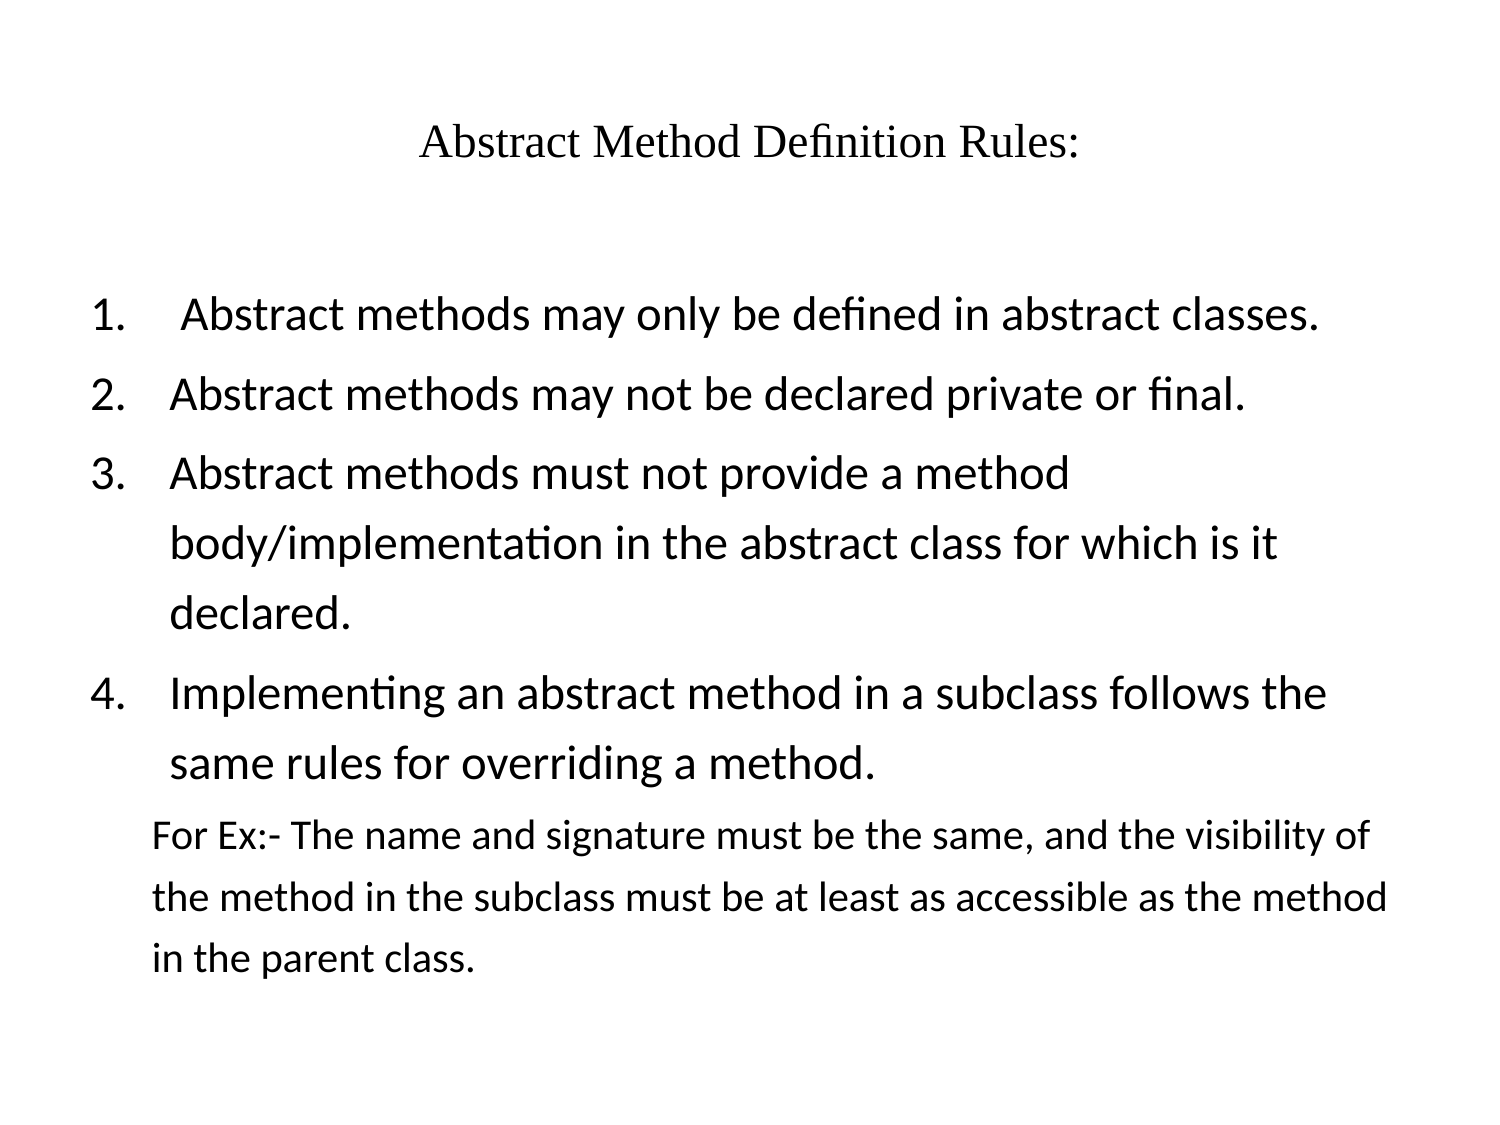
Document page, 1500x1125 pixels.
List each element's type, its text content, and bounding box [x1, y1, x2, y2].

list Abstract methods may only be defined in abstract classes. Abstract methods may not be declared private or final. Abstract methods must not provide a method body/implementation in the abstract class for which is it declared. Implementing an abstract method in a subclass follows the same rules for overriding a method. For Ex:- The name and signature must be the same, and the visibility of the method in the subclass must be at least as accessible as the method in the parent class. [75, 262, 1425, 1005]
title Abstract Method Deﬁnition Rules: [75, 45, 1425, 233]
